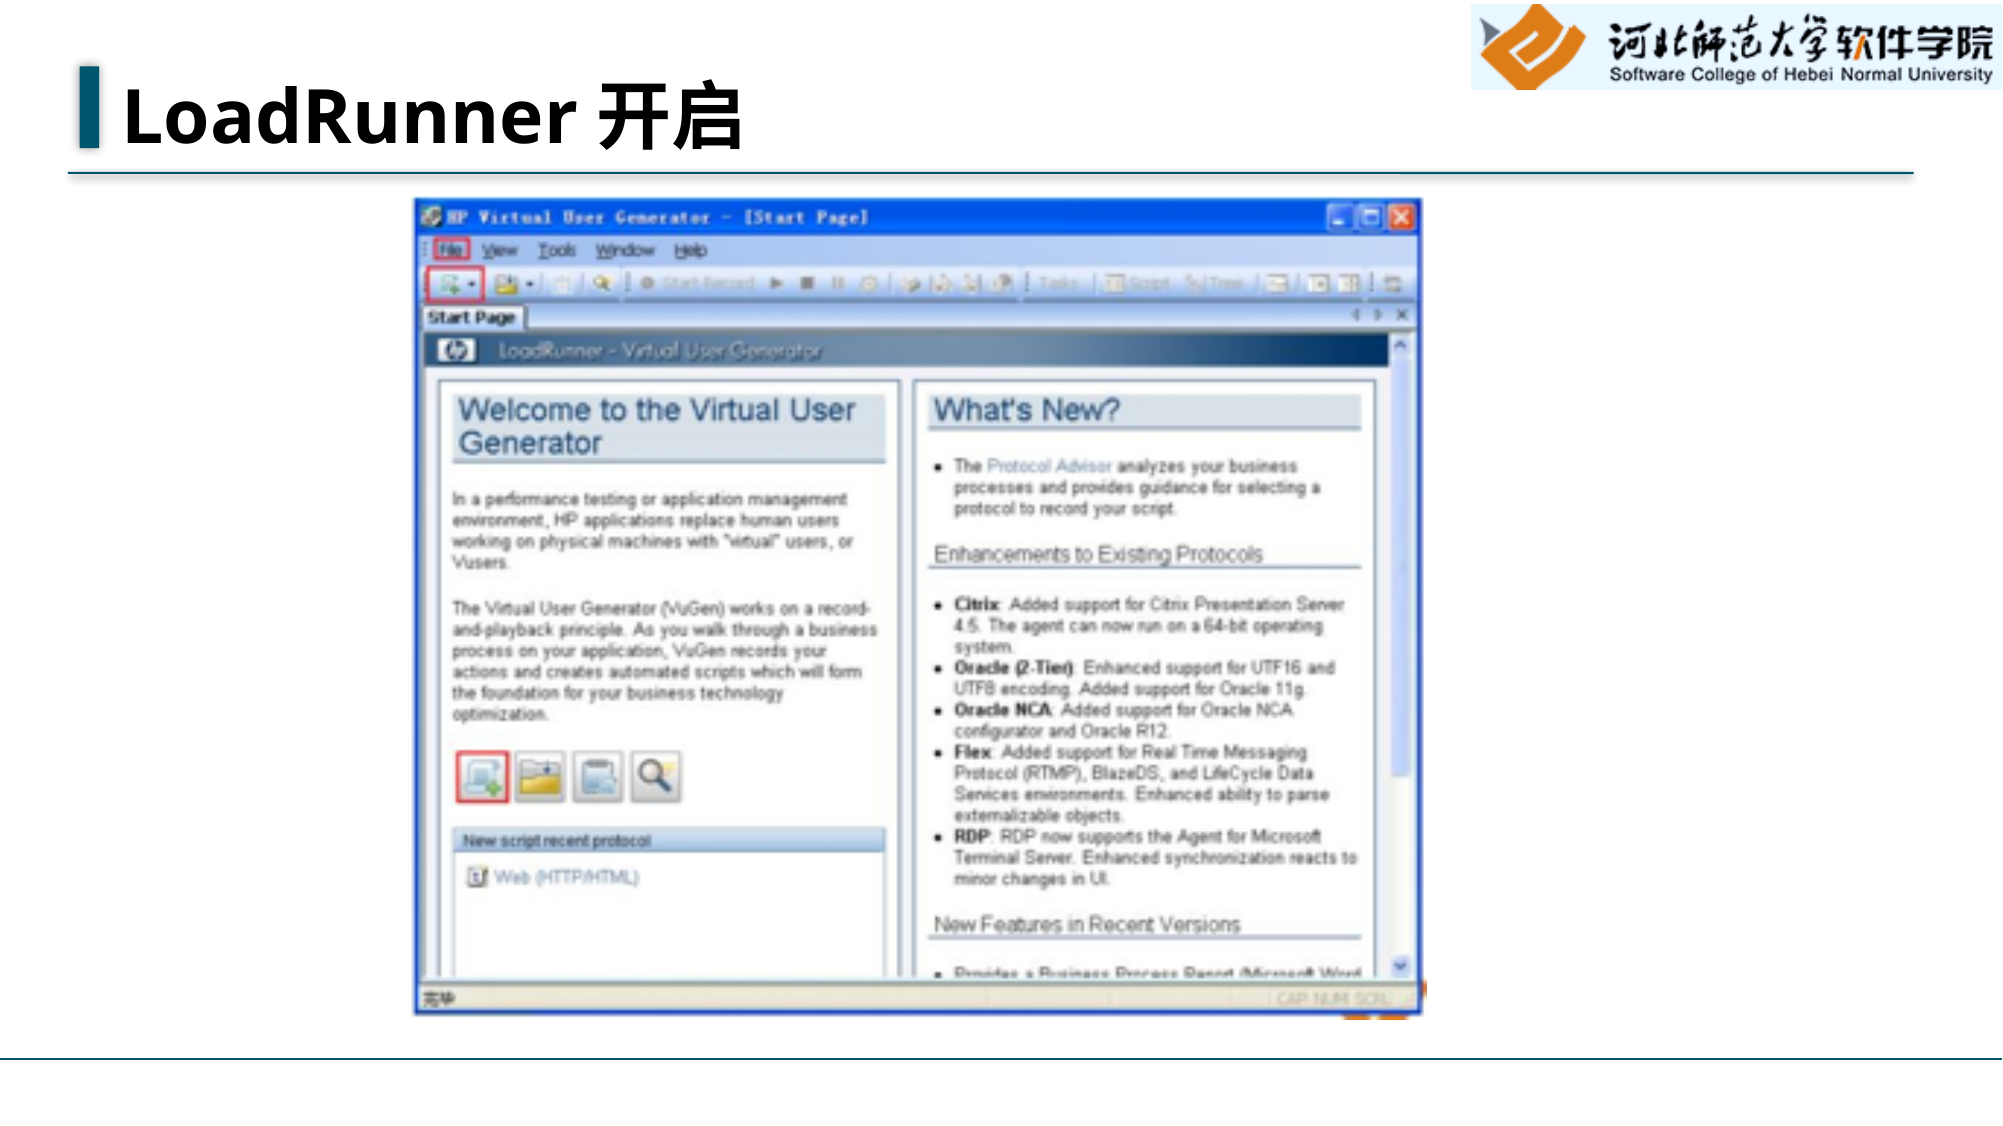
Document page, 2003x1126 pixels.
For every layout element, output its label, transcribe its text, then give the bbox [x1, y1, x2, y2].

title LoadRunner开启 [103, 66, 1462, 162]
picture [1471, 4, 2002, 90]
picture [409, 195, 1427, 1021]
